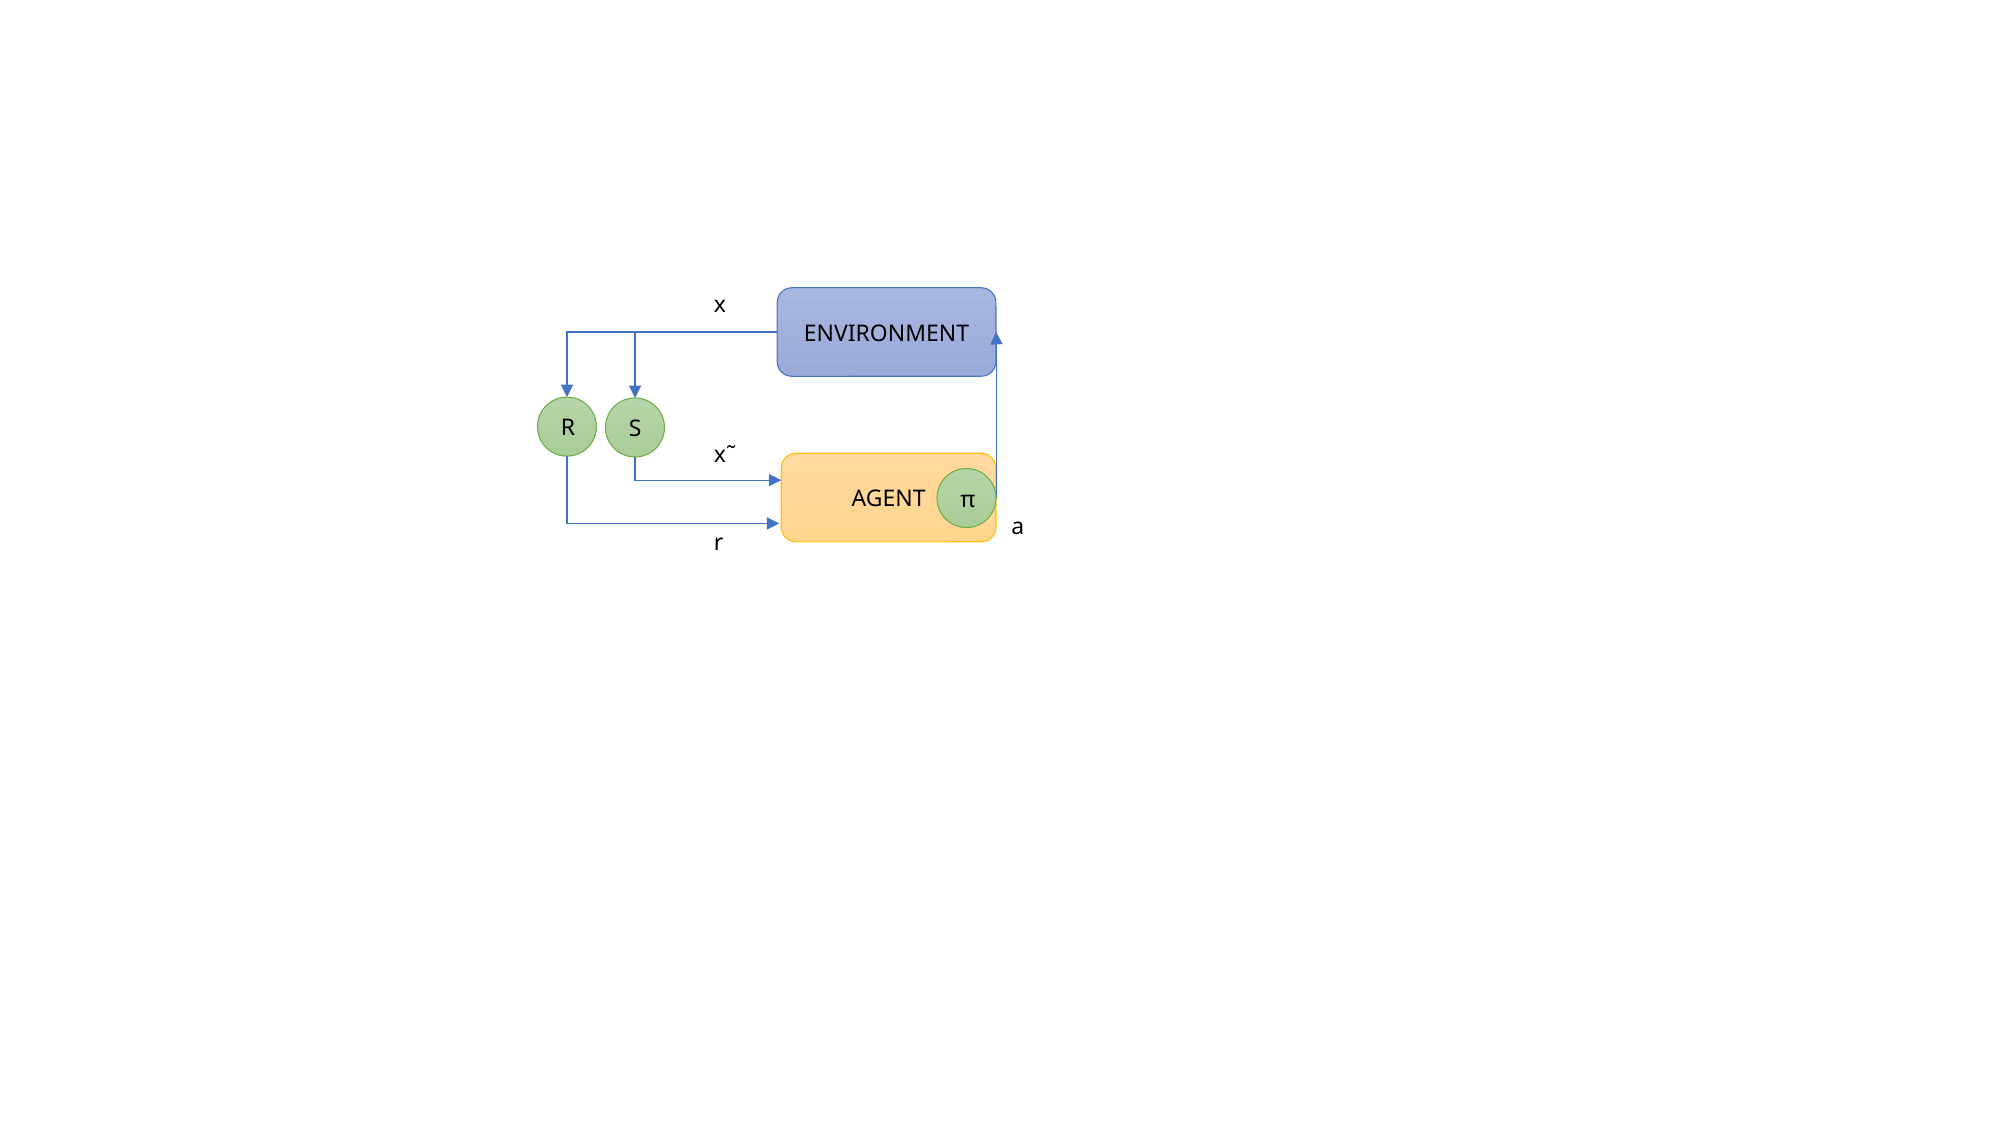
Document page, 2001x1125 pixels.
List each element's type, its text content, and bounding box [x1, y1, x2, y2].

text_box R [536, 396, 597, 457]
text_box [566, 332, 778, 398]
text_box AGENT [780, 452, 996, 543]
text_box x˜ [720, 431, 752, 475]
text_box π [936, 467, 997, 529]
text_box x [699, 281, 742, 325]
text_box a [996, 504, 1040, 547]
text_box S [604, 398, 639, 458]
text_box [707, 398, 720, 542]
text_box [639, 383, 707, 596]
text_box r [707, 520, 739, 563]
text_box ENVIRONMENT [776, 287, 997, 377]
